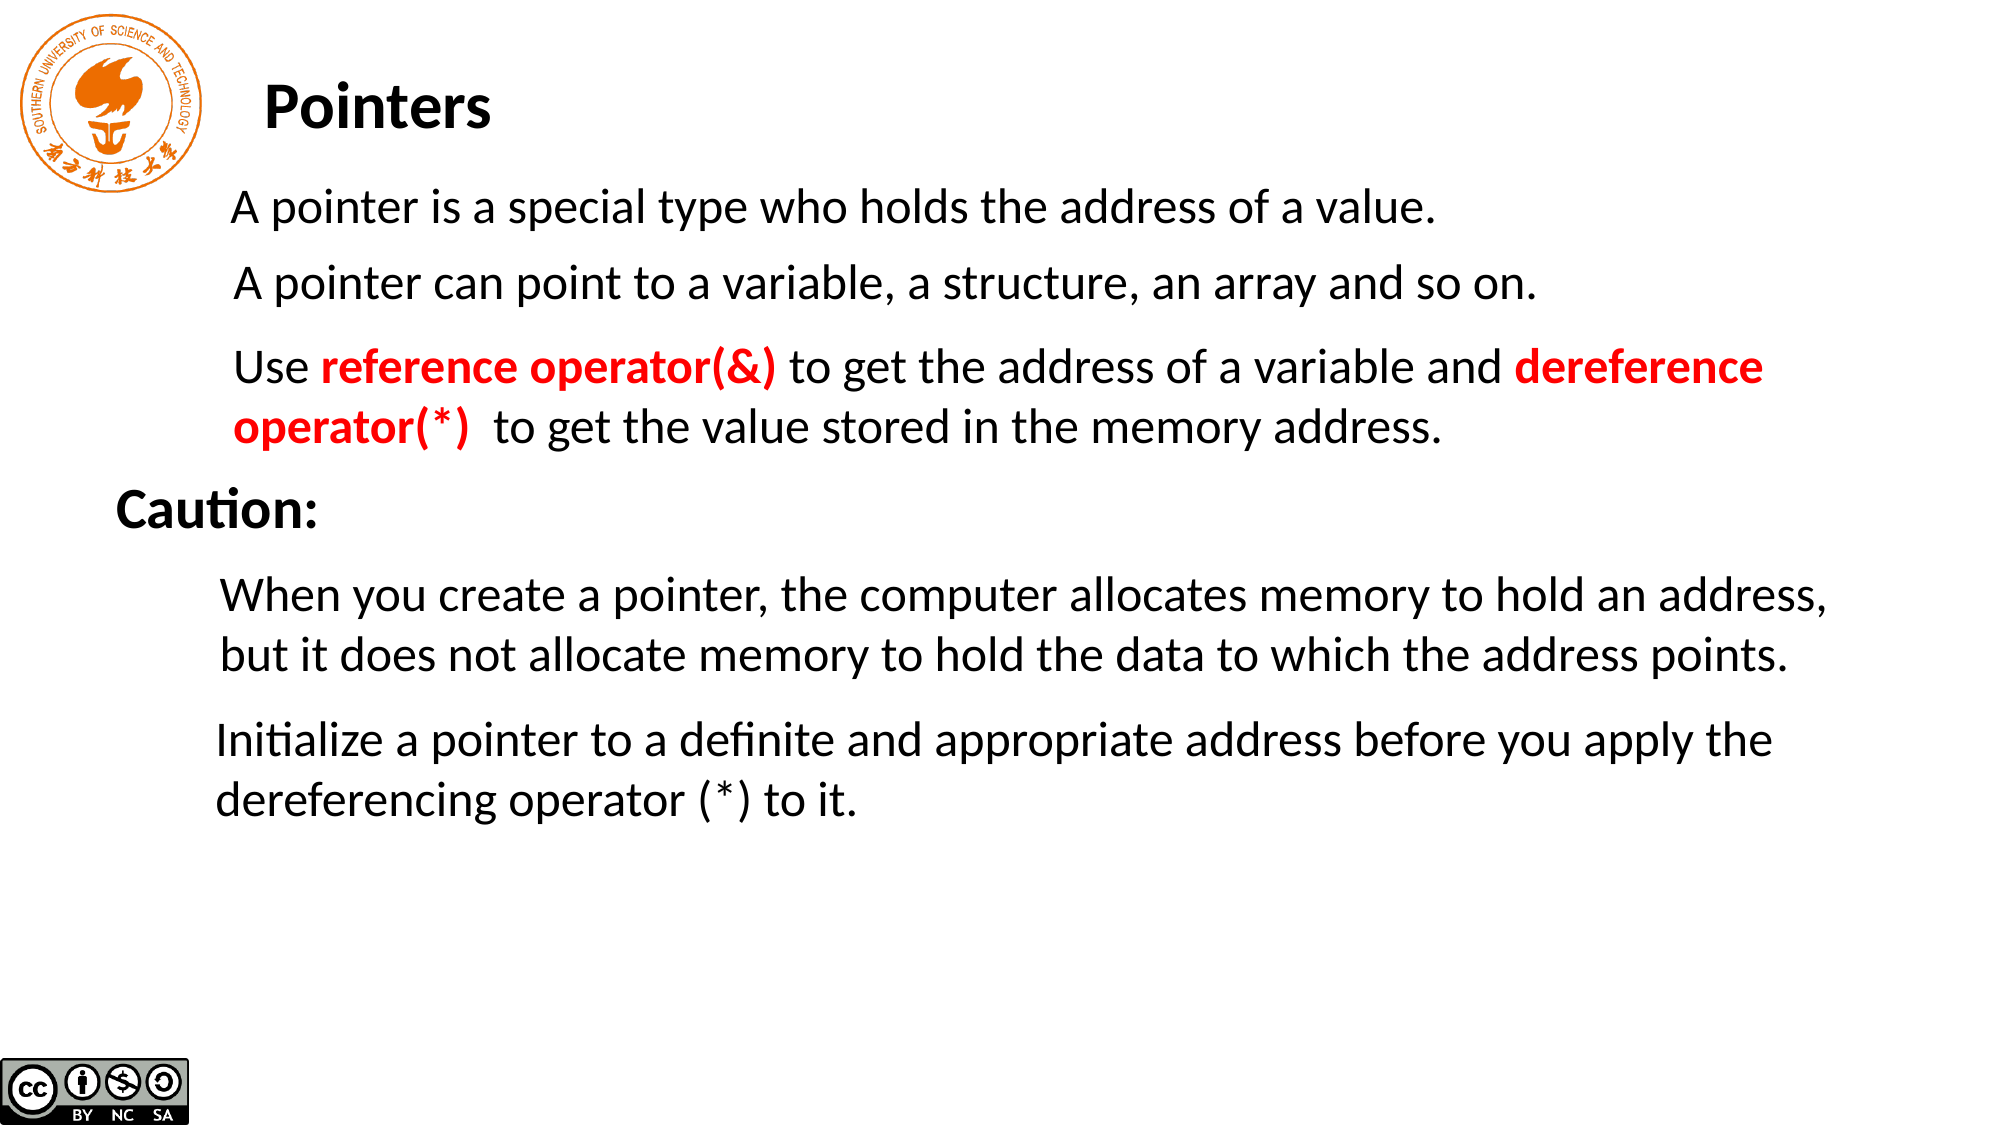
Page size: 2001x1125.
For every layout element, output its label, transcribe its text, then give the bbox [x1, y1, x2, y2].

text_box When you create a pointer, the computer allocates memory to hold an address, but it does not allocate memory to hold the data to which the address points. [204, 554, 1846, 690]
text_box Caution: [101, 462, 335, 548]
picture [0, 1058, 189, 1125]
text_box Use reference operator(&) to get the address of a variable and dereference operator(*) to get the value stored in the memory address. [218, 325, 1920, 461]
text_box A pointer can point to a variable, a structure, an array and so on. [218, 242, 1860, 317]
picture [18, 11, 202, 194]
text_box Initialize a pointer to a definite and appropriate address before you apply the dereferencing operator (*) to it. [200, 699, 1842, 834]
text_box Pointers [250, 54, 508, 149]
text_box A pointer is a special type who holds the address of a value. [215, 165, 1508, 241]
